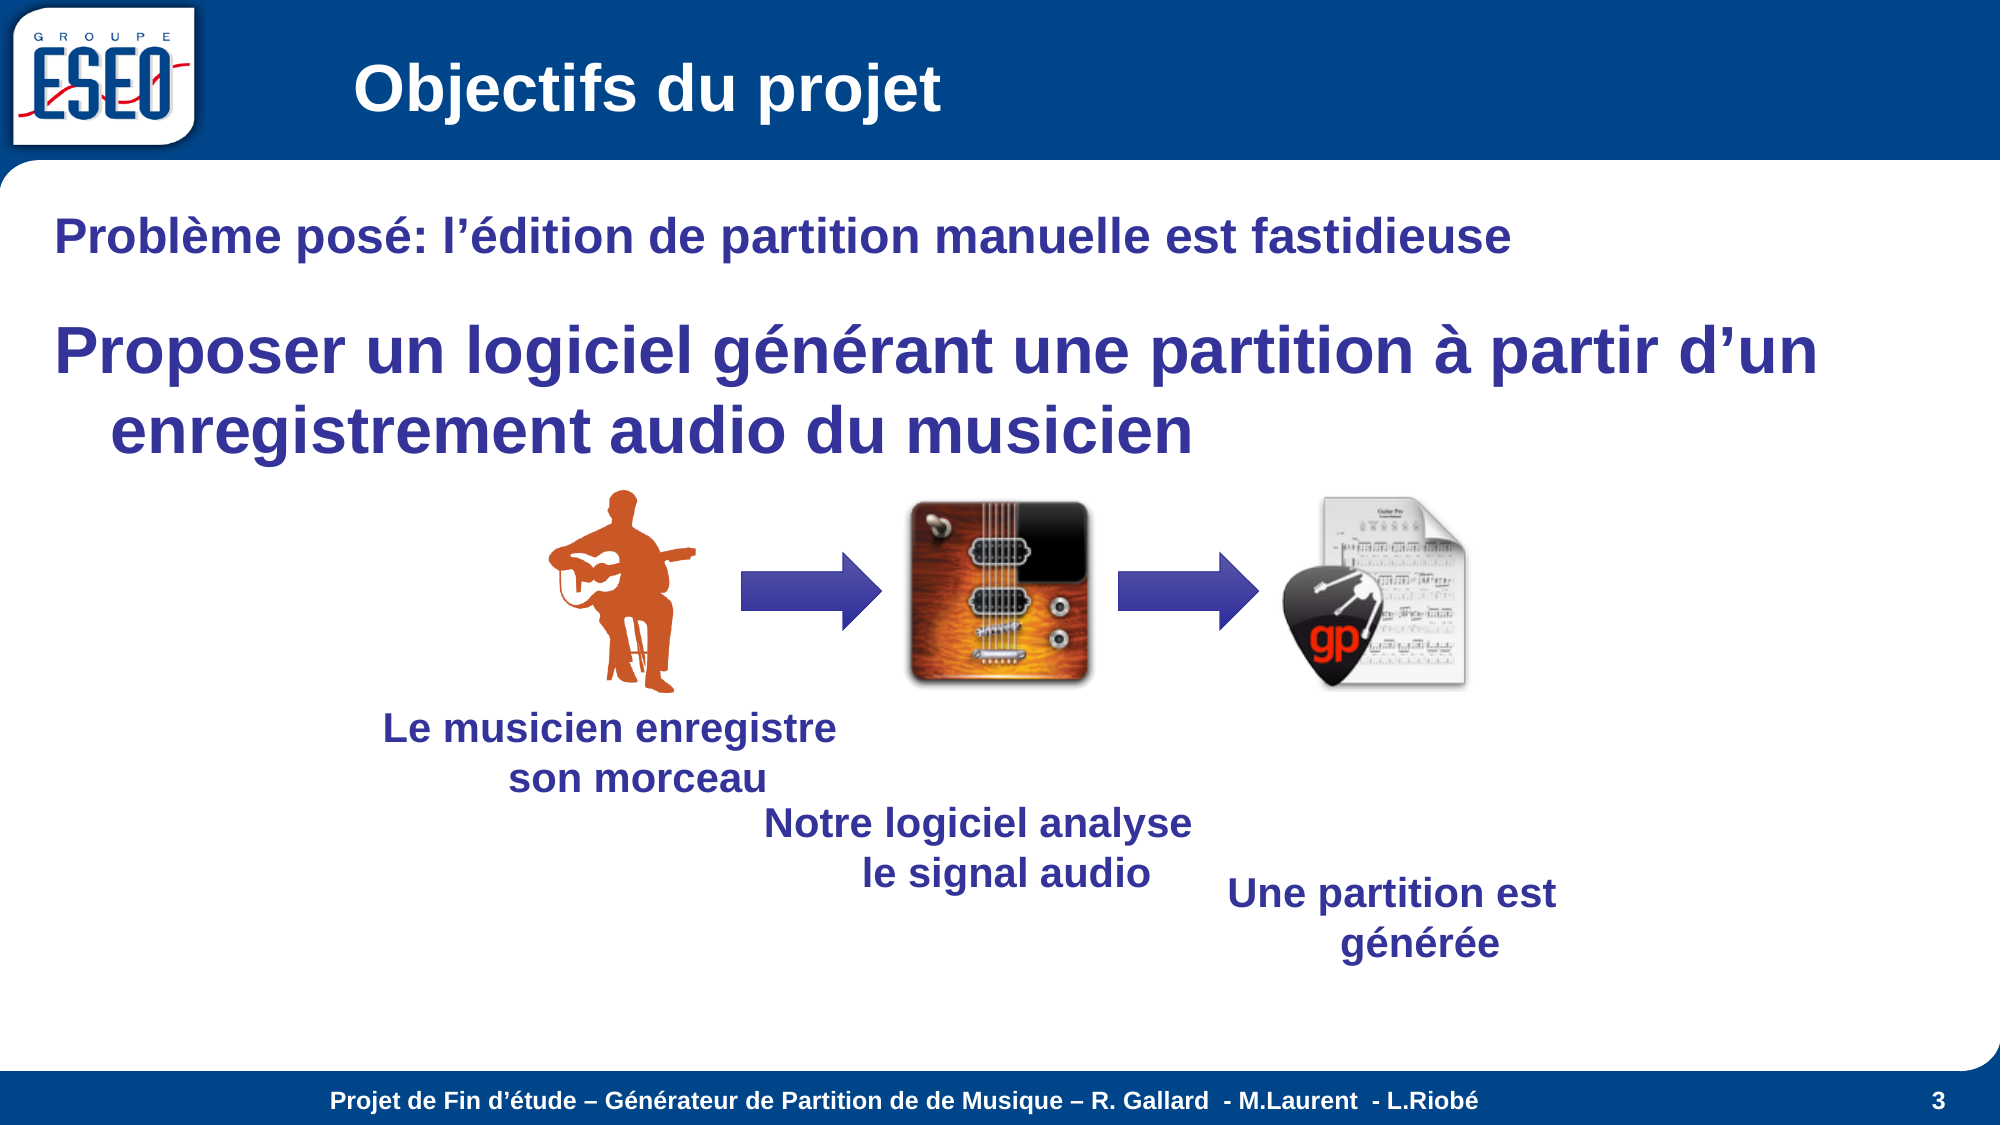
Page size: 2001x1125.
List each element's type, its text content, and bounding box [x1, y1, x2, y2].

text_box [1118, 551, 1260, 631]
picture [899, 491, 1100, 692]
picture [0, 0, 213, 156]
picture [1276, 491, 1477, 692]
text_box Le musicien enregistre son morceau [360, 693, 860, 827]
text_box [741, 551, 883, 631]
footer Projet de Fin d’étude – Générateur de Partition de de Musique – R. Gallard - M.Laurent - L.Riobé [39, 1077, 1771, 1125]
slide_number 3 [1771, 1077, 1961, 1125]
title Objectifs du projet [338, 45, 1900, 126]
text_box Proposer un logiciel générant une partition à partir d’un enregistrement audio du musicien [39, 299, 1961, 433]
text_box Notre logiciel analyse le signal audio [741, 788, 1216, 922]
text_box Une partition est générée [1155, 858, 1629, 992]
list Problème posé: l’édition de partition manuelle est fastidieuse [39, 196, 1961, 299]
picture [521, 490, 723, 693]
